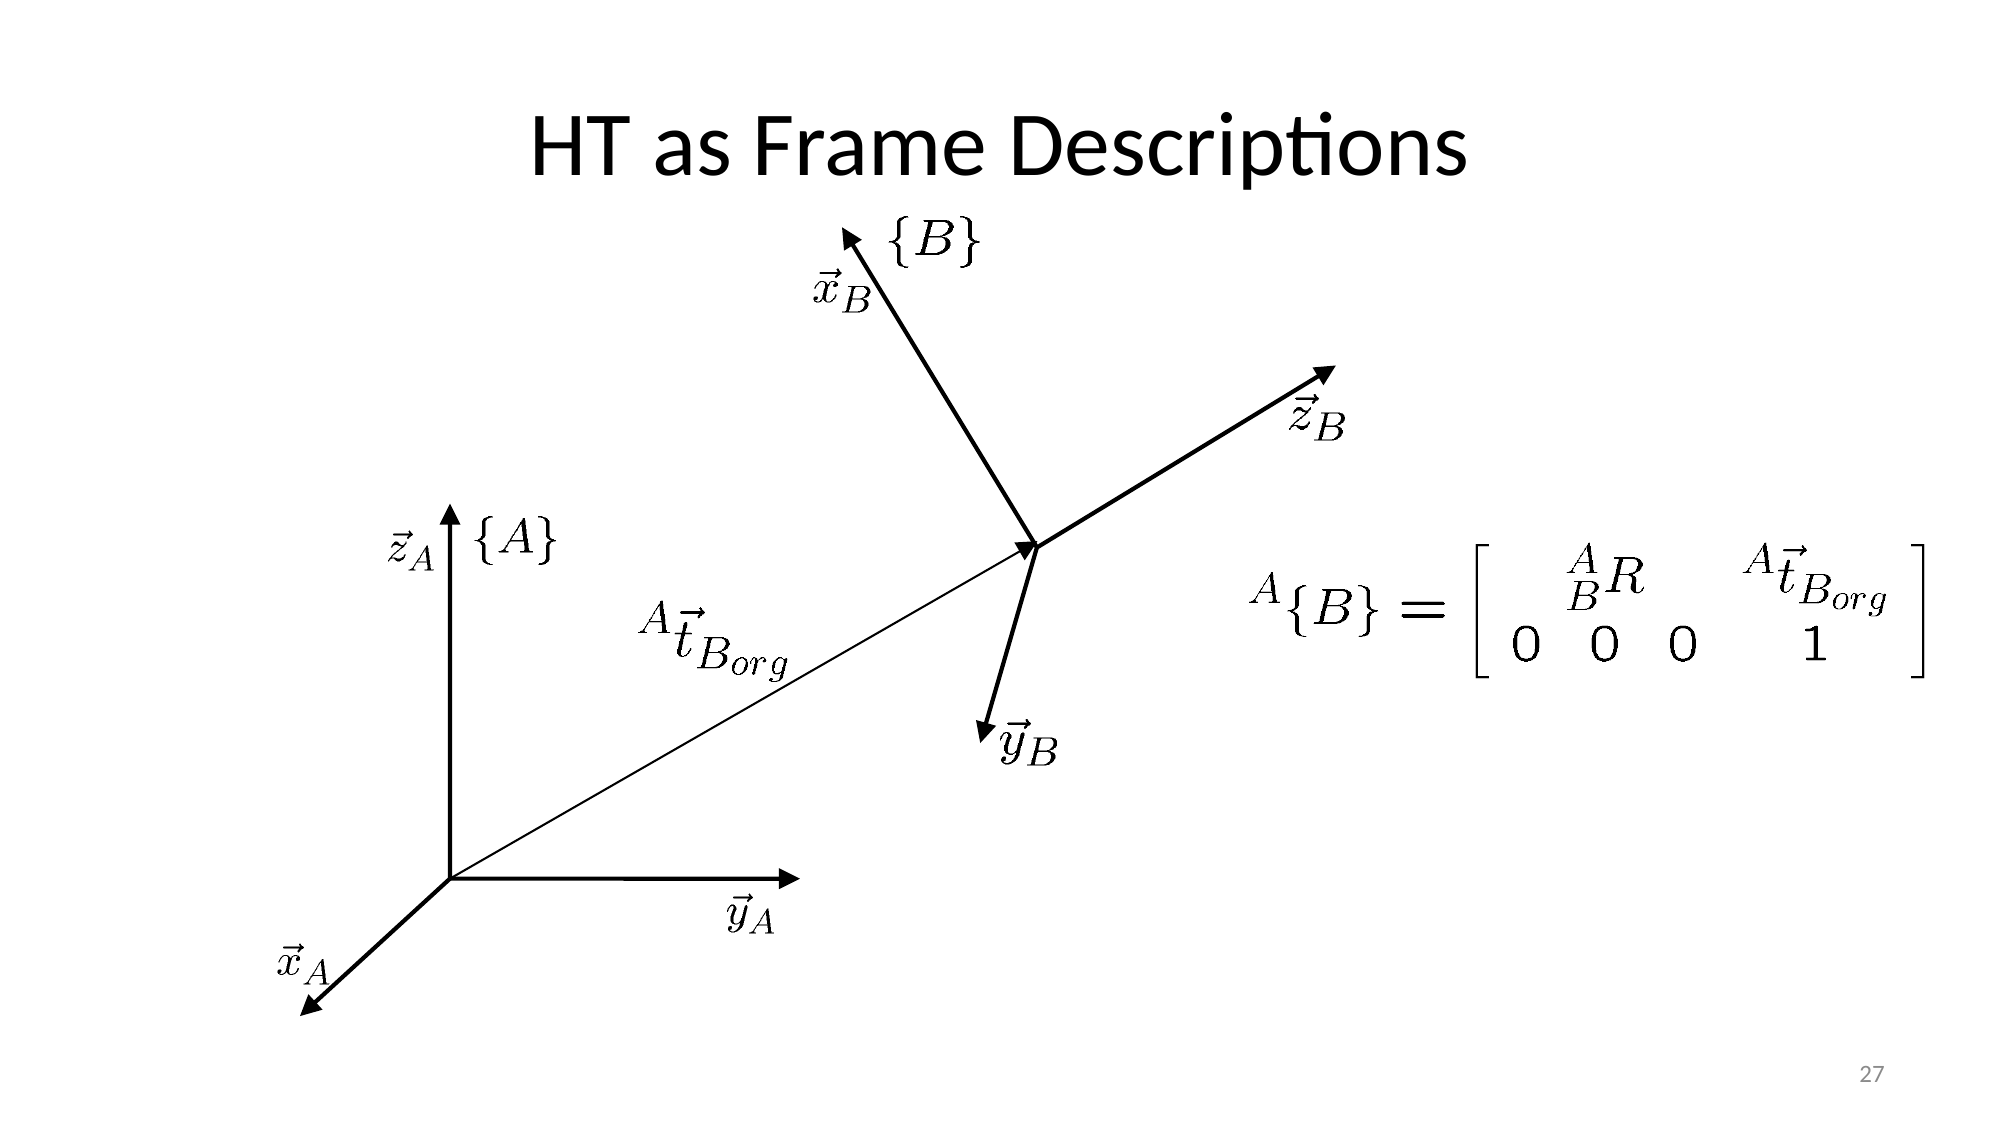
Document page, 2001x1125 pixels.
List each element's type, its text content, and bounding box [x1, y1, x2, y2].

text_box [1297, 365, 1336, 389]
title HT as Frame Descriptions [99, 45, 1900, 233]
text_box [439, 503, 461, 878]
picture [274, 940, 330, 985]
picture [812, 265, 871, 313]
text_box [842, 227, 865, 264]
text_box [793, 541, 1038, 682]
text_box [452, 868, 800, 890]
text_box [300, 993, 326, 1017]
picture [474, 515, 556, 567]
picture [637, 599, 790, 682]
slide_number 27 [1433, 1042, 1900, 1103]
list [724, 890, 774, 934]
picture [887, 215, 981, 270]
text_box [976, 547, 1037, 744]
picture [1287, 390, 1345, 441]
picture [386, 528, 434, 571]
picture [1247, 540, 1926, 679]
picture [999, 715, 1057, 766]
